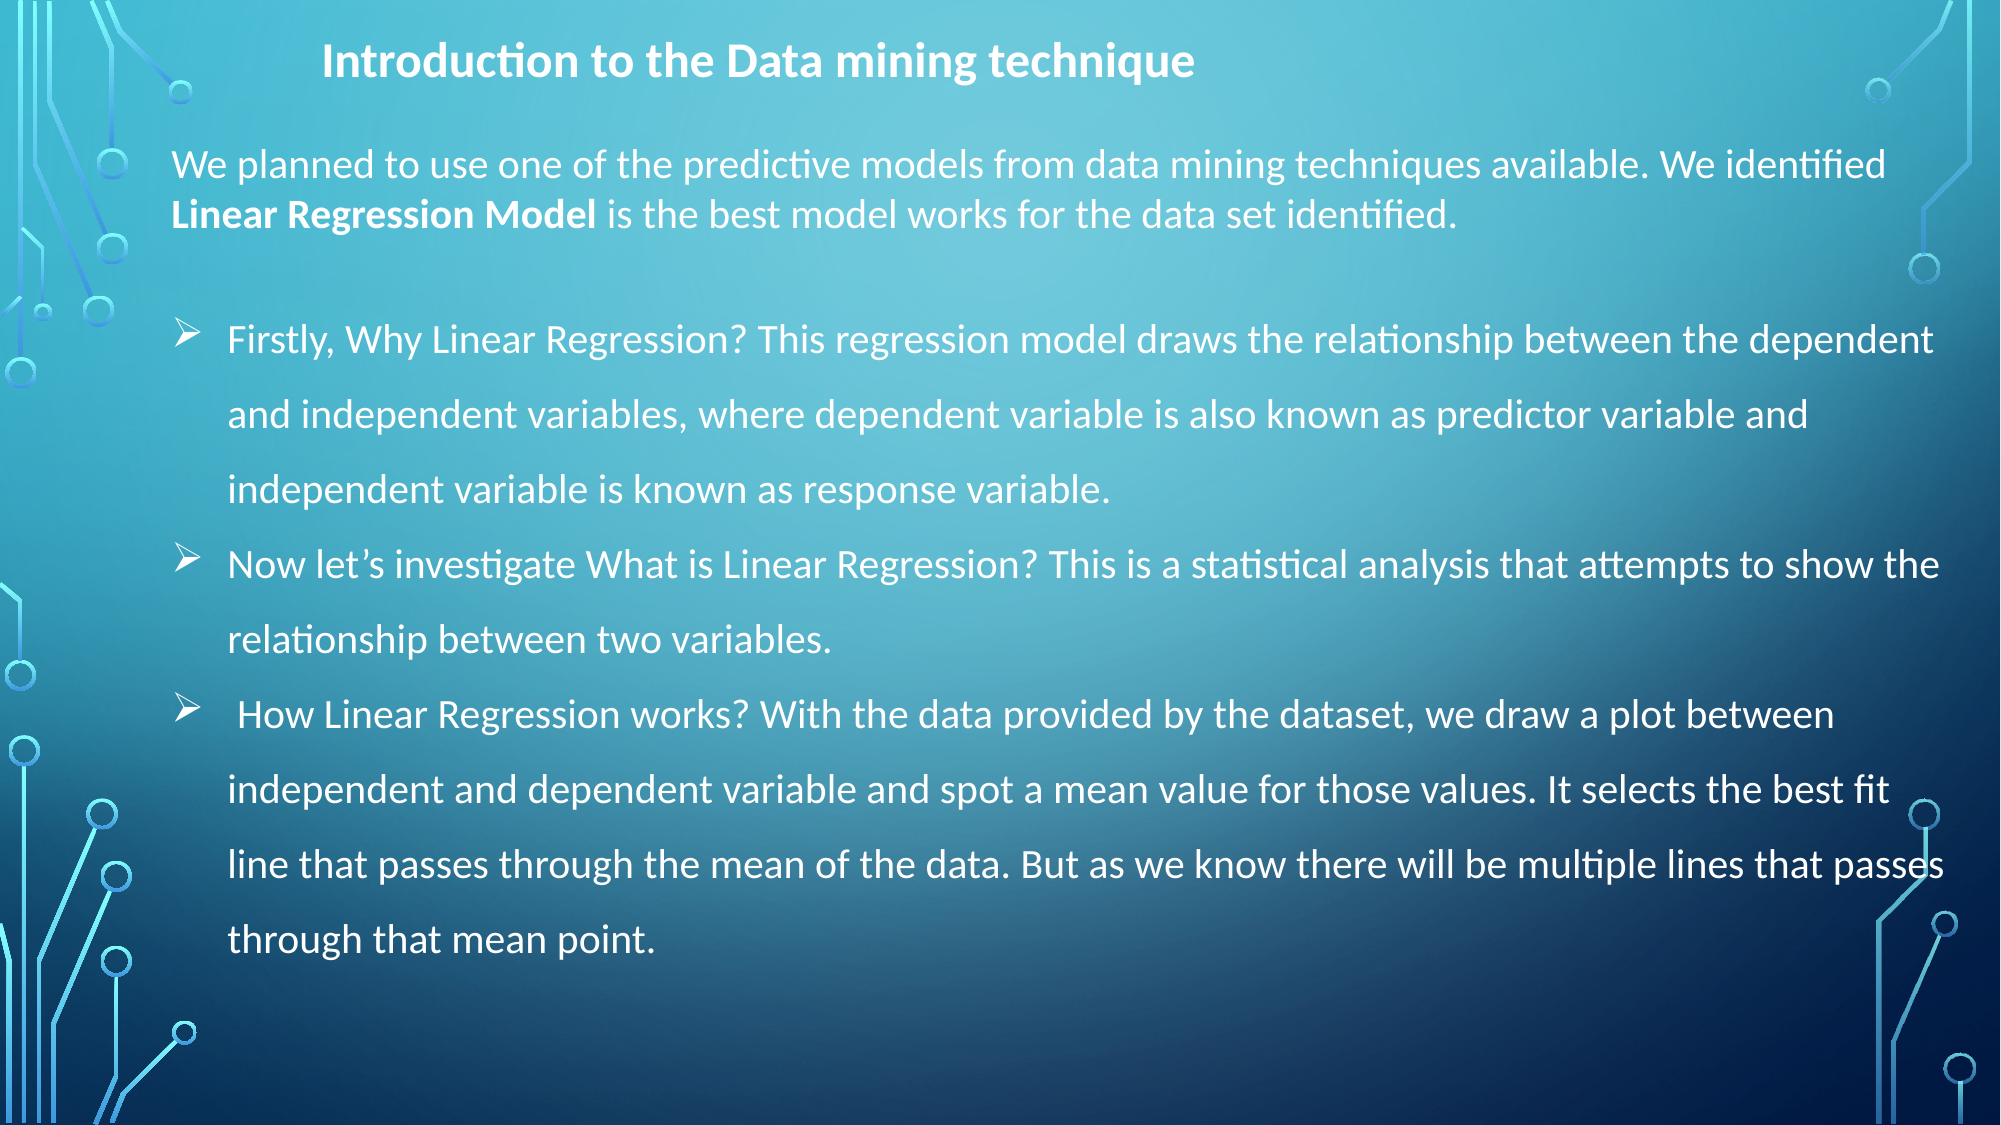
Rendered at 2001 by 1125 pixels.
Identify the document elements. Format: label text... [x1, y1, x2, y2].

text_box Introduction to the Data mining technique We planned to use one of the predictive models from data mining techniques available. We identified Linear Regression Model is the best model works for the data set identified. Firstly, Why Linear Regression? This regression model draws the relationship between the dependent and independent variables, where dependent variable is also known as predictor variable and independent variable is known as response variable. Now let’s investigate What is Linear Regression? This is a statistical analysis that attempts to show the relationship between two variables. How Linear Regression works? With the data provided by the dataset, we draw a plot between independent and dependent variable and spot a mean value for those values. It selects the best fit line that passes through the mean of the data. But as we know there will be multiple lines that passes through that mean point. [156, 19, 1963, 970]
